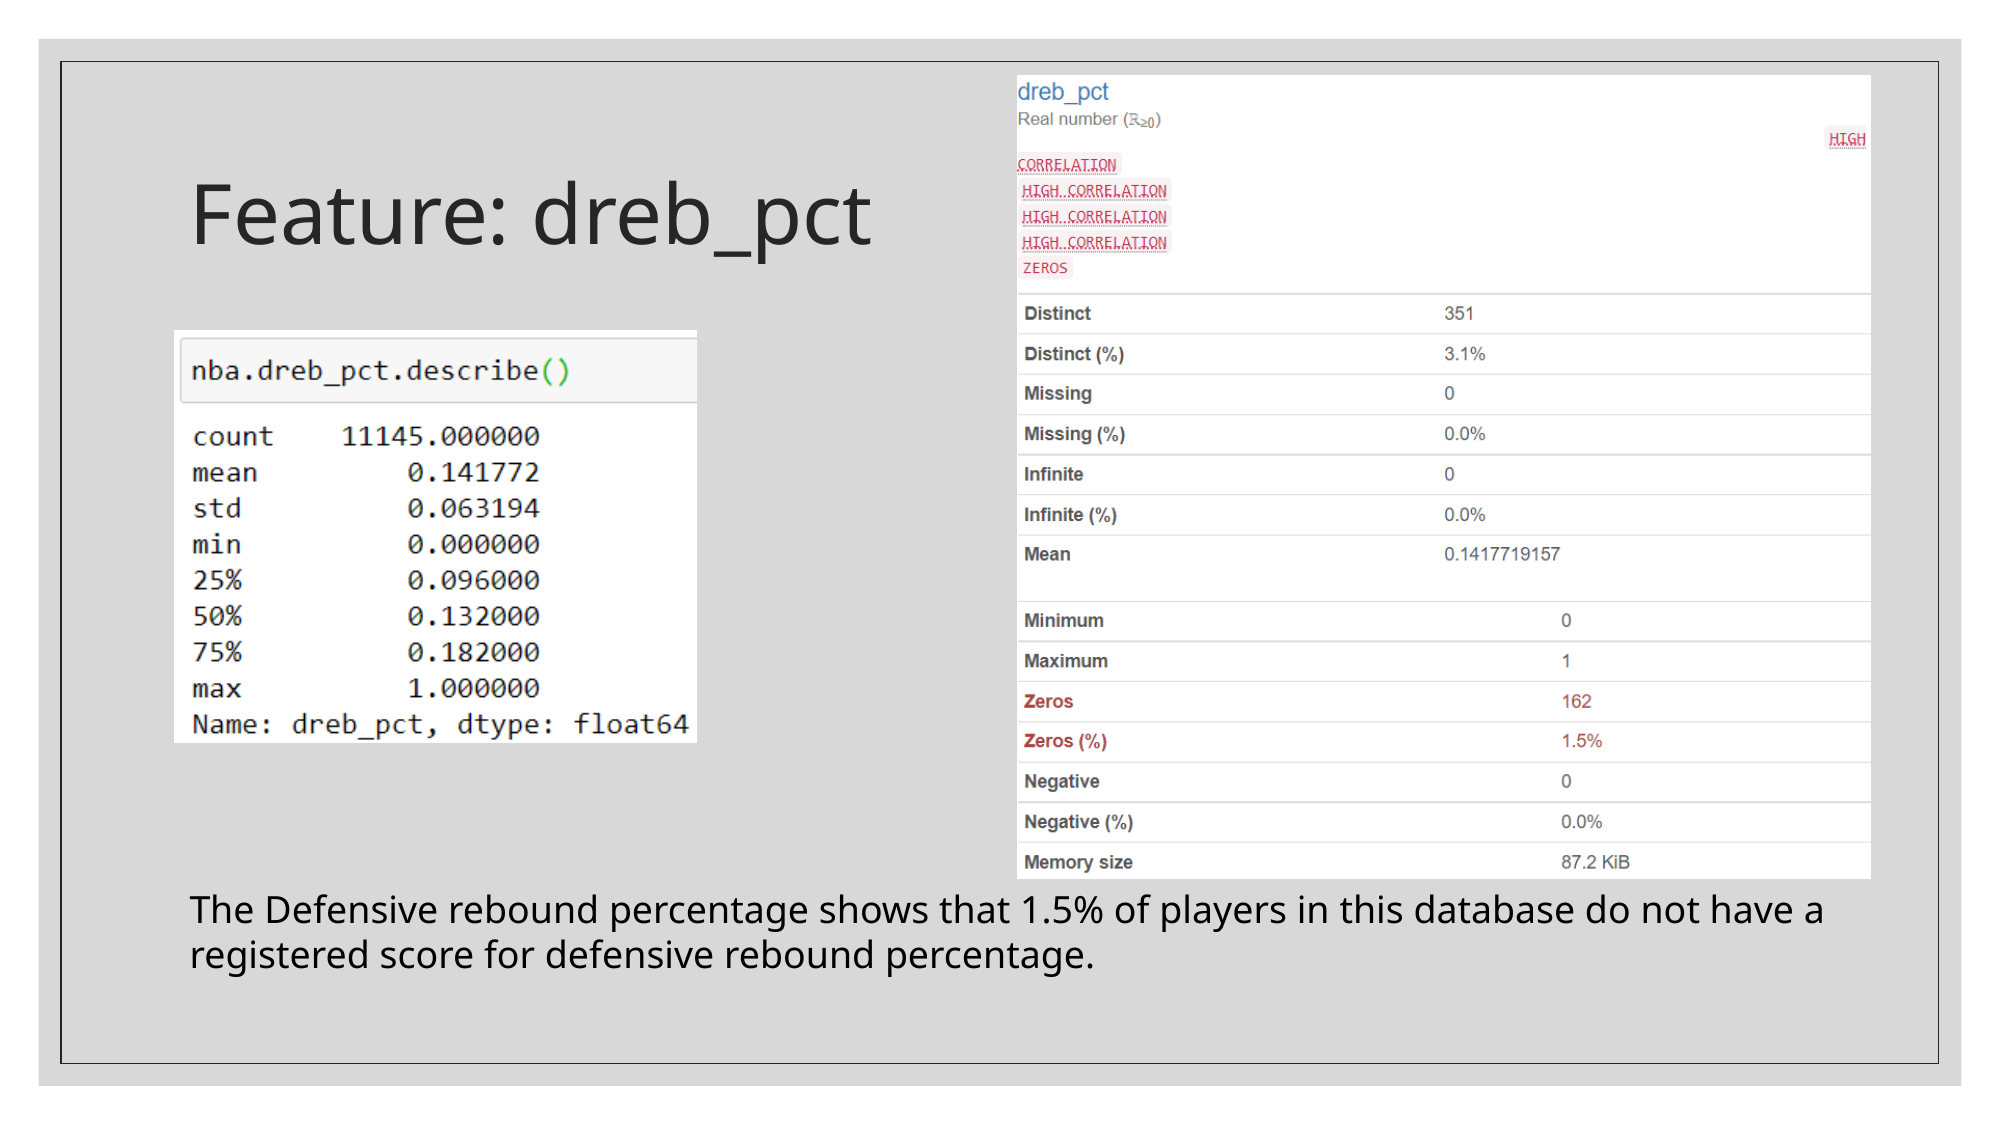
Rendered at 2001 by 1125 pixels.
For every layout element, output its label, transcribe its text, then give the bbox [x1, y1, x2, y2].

picture [1017, 75, 1871, 880]
text_box The Defensive rebound percentage shows that 1.5% of players in this database do not have a registered score for defensive rebound percentage. [174, 879, 1892, 984]
title Feature: dreb_pct [174, 105, 1011, 331]
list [174, 330, 697, 743]
